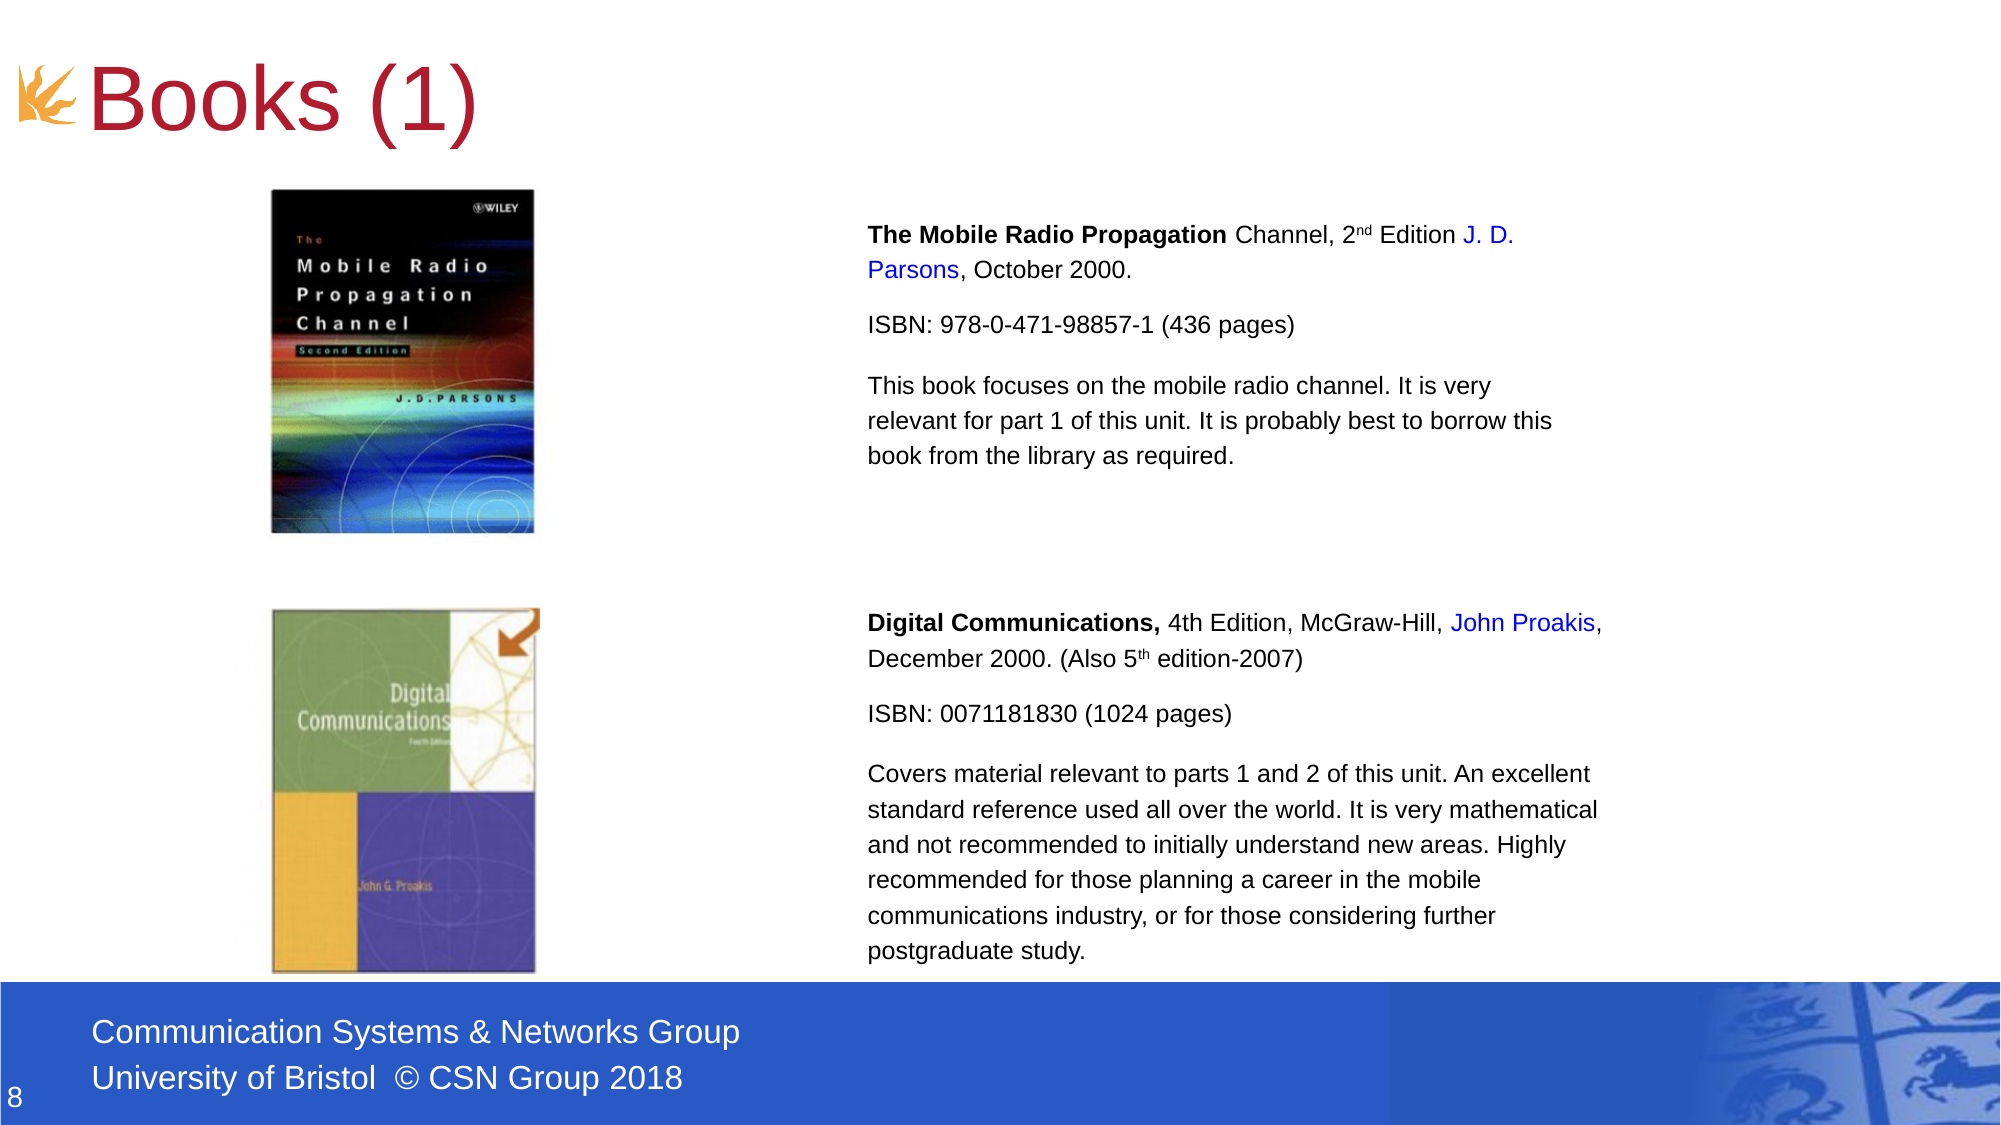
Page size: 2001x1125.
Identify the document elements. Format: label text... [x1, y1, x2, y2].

title Books (1) [0, 0, 1867, 188]
text_box The Mobile Radio Propagation Channel, 2nd Edition J. D. Parsons, October 2000. ISBN: 978-0-471-98857-1 (436 pages) This book focuses on the mobile radio channel. It is very relevant for part 1 of this unit. It is probably best to borrow this book from the library as required. [852, 205, 1578, 563]
picture [15, 61, 82, 126]
picture [234, 607, 540, 974]
picture [234, 187, 564, 545]
picture [0, 982, 2001, 1125]
slide_number 8 [0, 1070, 105, 1125]
text_box Digital Communications, 4th Edition, McGraw-Hill, John Proakis, December 2000. (Also 5th edition-2007) ISBN: 0071181830 (1024 pages) Covers material relevant to parts 1 and 2 of this unit. An excellent standard reference used all over the world. It is very mathematical and not recommended to initially understand new areas. Highly recommended for those planning a career in the mobile communications industry, or for those considering further postgraduate study. [852, 593, 1642, 974]
